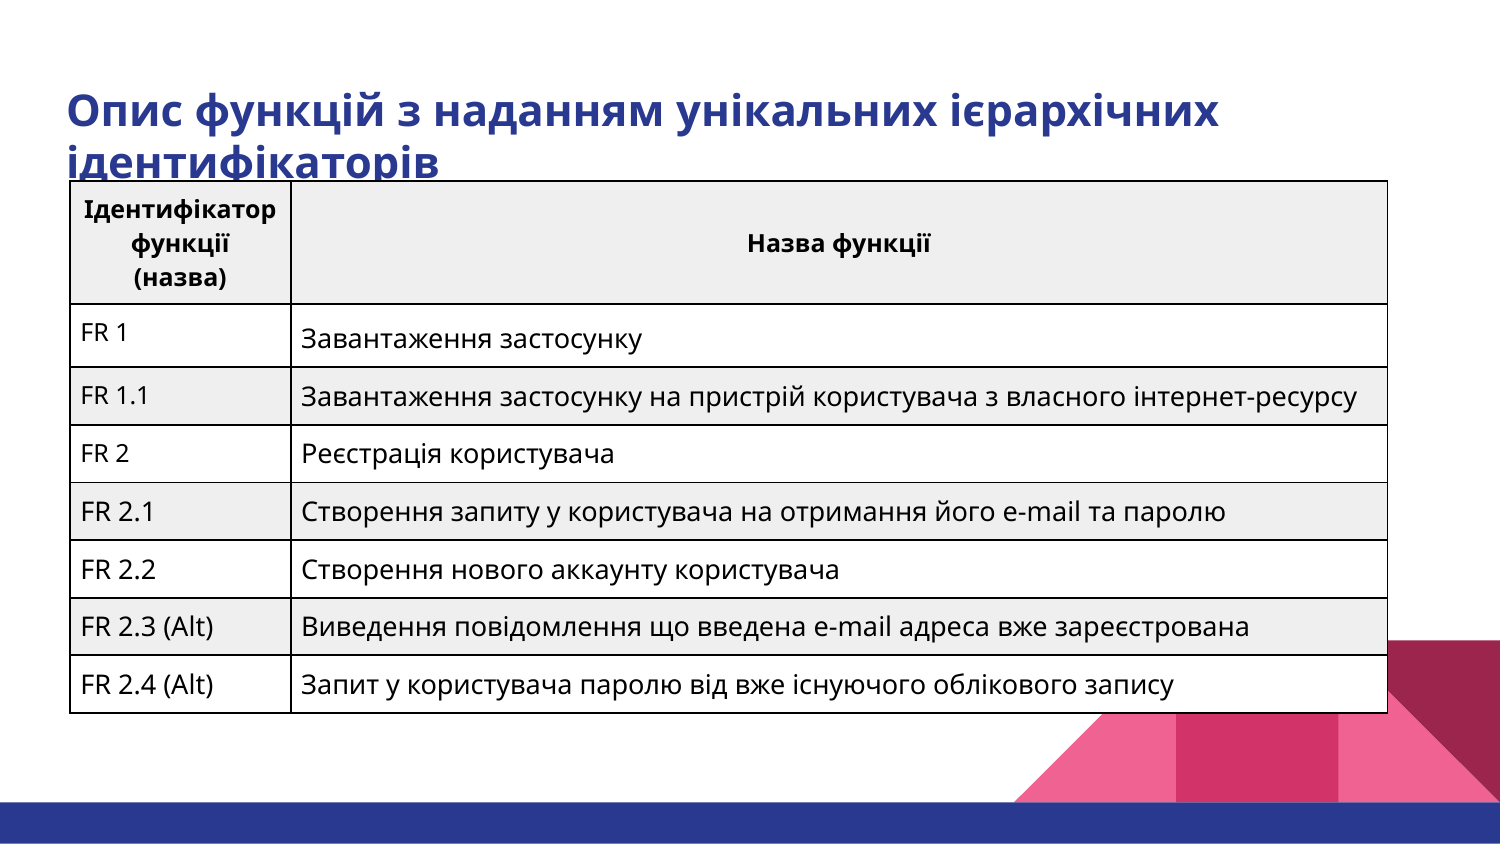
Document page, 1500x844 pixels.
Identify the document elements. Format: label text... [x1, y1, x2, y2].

table_cell FR 1 [71, 305, 290, 366]
table_cell Виведення повідомлення що введена e-mail адреса вже зареєстрована [292, 599, 1387, 654]
table_cell FR 2.3 (Alt) [71, 599, 290, 654]
table_cell Завантаження застосунку [292, 305, 1387, 366]
table_cell FR 2 [71, 426, 290, 482]
title Опис функцій з наданням унікальних ієрархічних ідентифікаторів [51, 67, 1449, 167]
table_cell FR 2.4 (Alt) [71, 656, 290, 712]
table_cell Завантаження застосунку на пристрій користувача з власного інтернет-ресурсу [292, 368, 1387, 424]
table_header Назва функції [292, 182, 1387, 303]
table_cell Запит у користувача паролю від вже існуючого облікового запису [292, 656, 1387, 712]
table_cell FR 1.1 [71, 368, 290, 424]
table_cell Реєстрація користувача [292, 426, 1387, 482]
table_cell Створення нового аккаунту користувача [292, 541, 1387, 597]
table_cell FR 2.2 [71, 541, 290, 597]
table_cell FR 2.1 [71, 483, 290, 539]
table_header Ідентифікатор функції (назва) [71, 182, 290, 303]
table_cell Створення запиту у користувача на отримання його e-mail та паролю [292, 483, 1387, 539]
